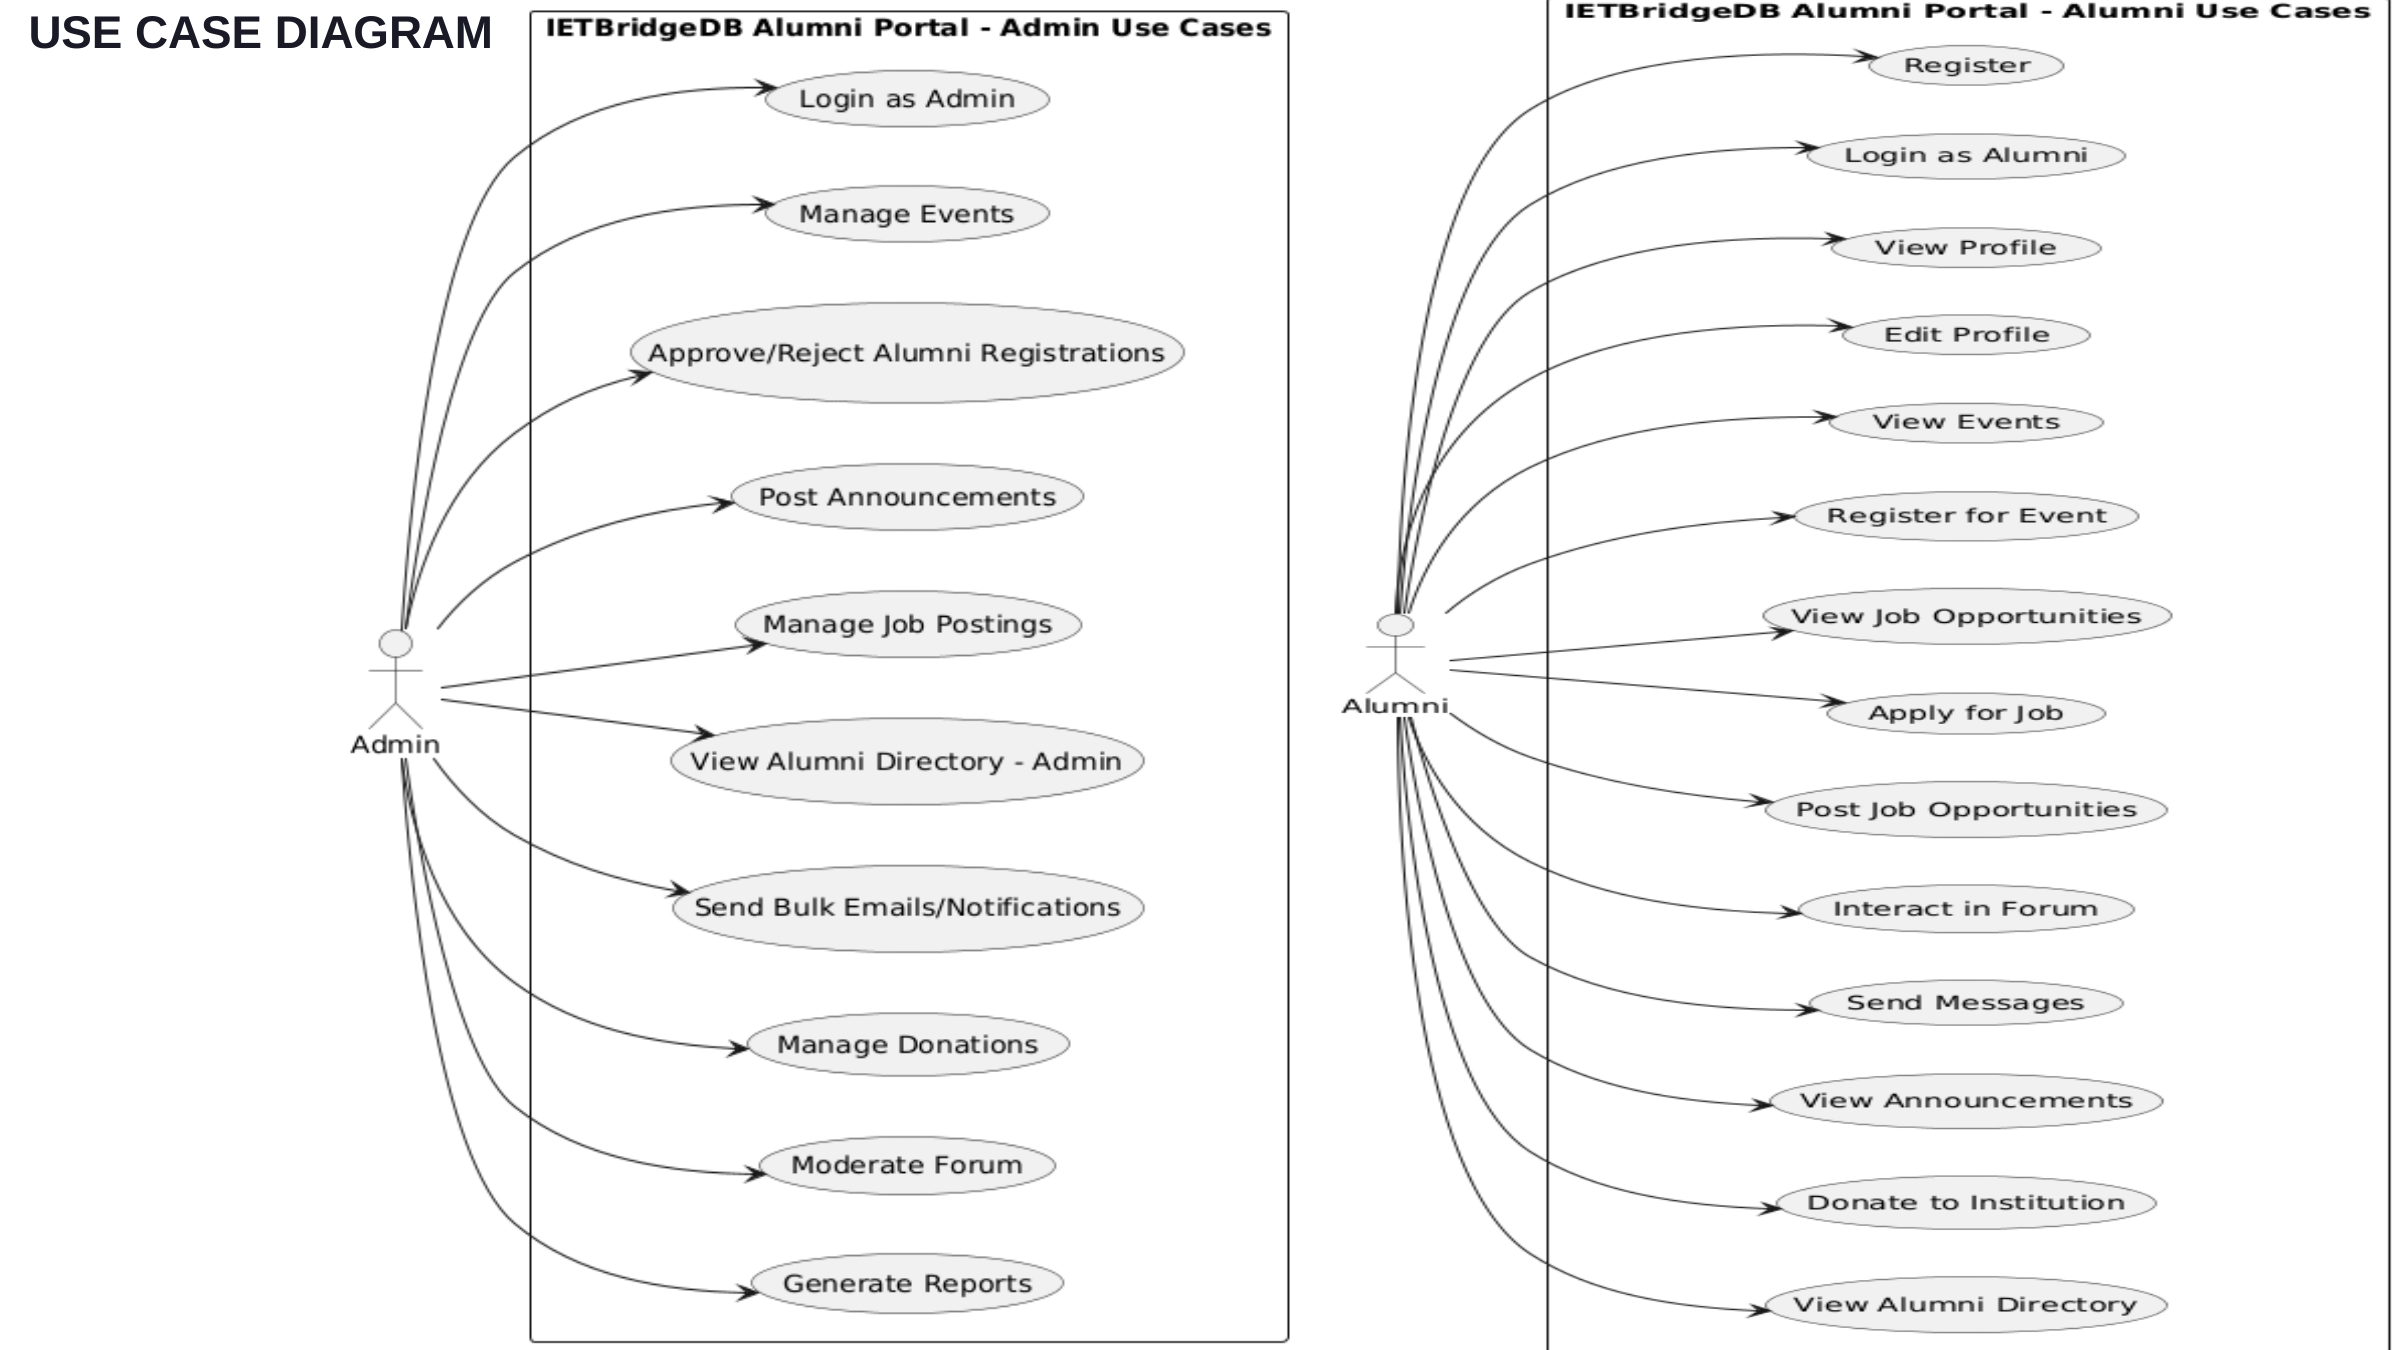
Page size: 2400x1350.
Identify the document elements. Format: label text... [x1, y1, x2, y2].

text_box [1328, 0, 2400, 1350]
picture [339, 0, 1299, 1350]
title USE CASE DIAGRAM [26, 0, 337, 228]
